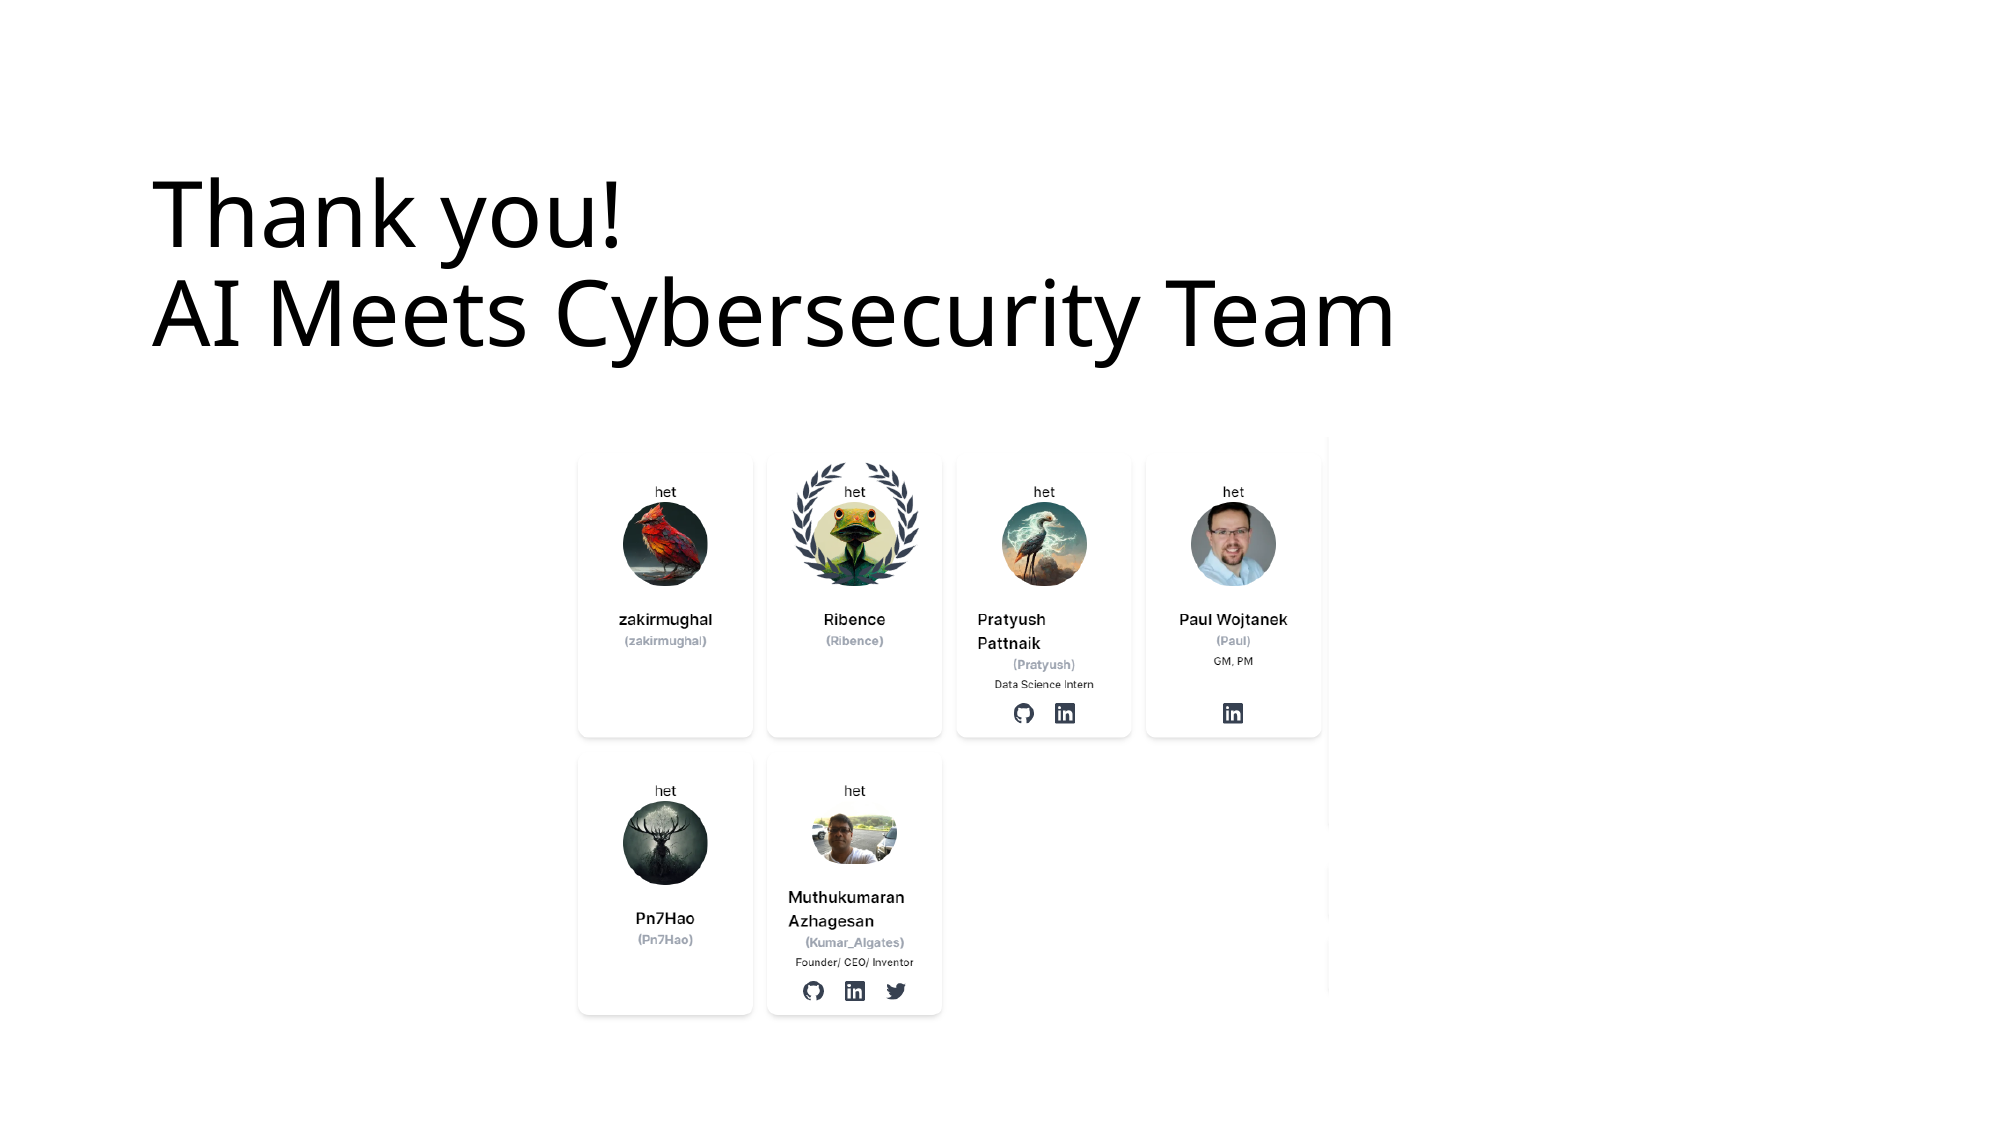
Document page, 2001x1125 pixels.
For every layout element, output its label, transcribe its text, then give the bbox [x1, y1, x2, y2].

picture [554, 437, 1329, 1031]
title Thank you! AI Meets Cybersecurity Team [137, 59, 1863, 684]
